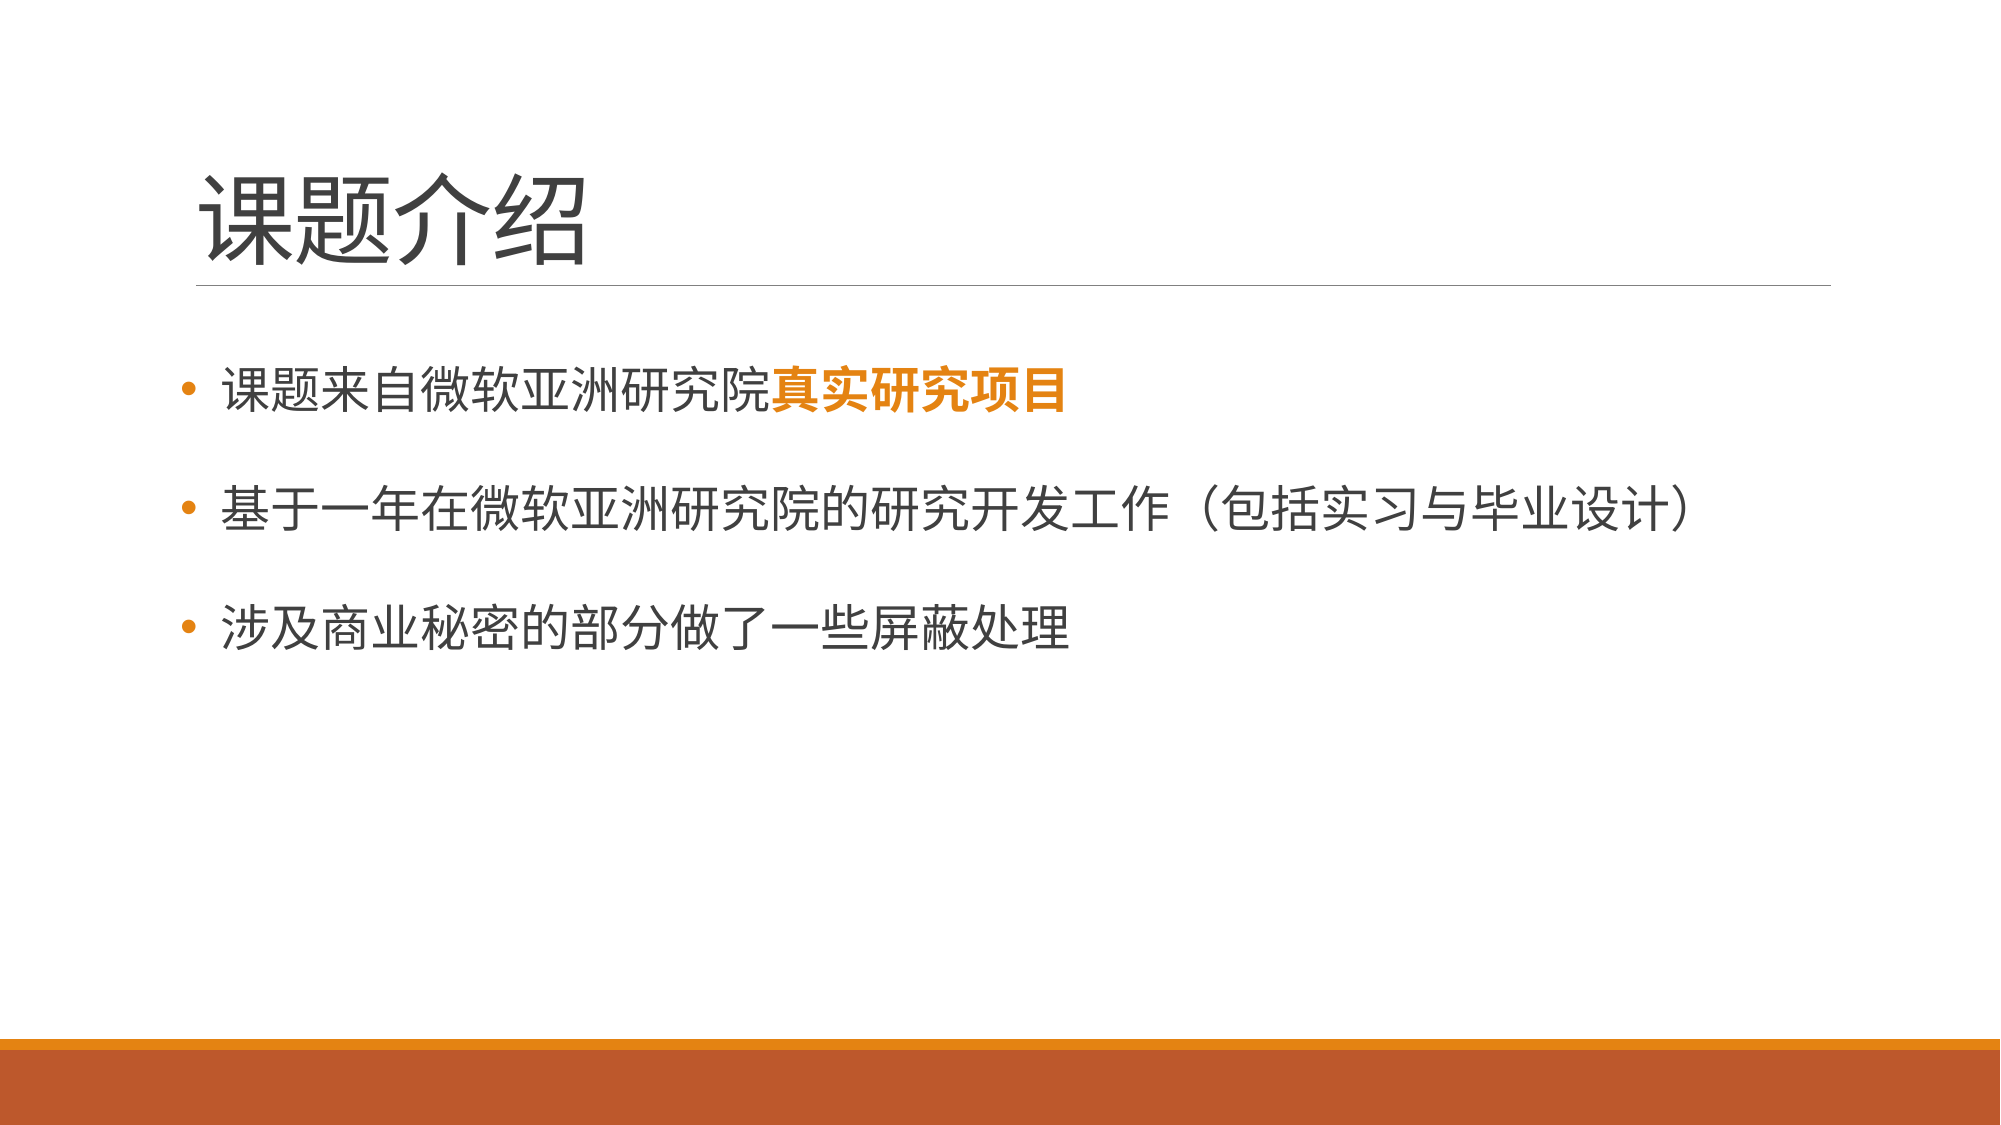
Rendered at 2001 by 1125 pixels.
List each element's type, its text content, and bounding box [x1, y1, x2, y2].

title 课题介绍 [180, 47, 1830, 285]
list 课题来自微软亚洲研究院真实研究项目 基于一年在微软亚洲研究院的研究开发工作（包括实习与毕业设计） 涉及商业秘密的部分做了一些屏蔽处理 [180, 320, 1830, 963]
